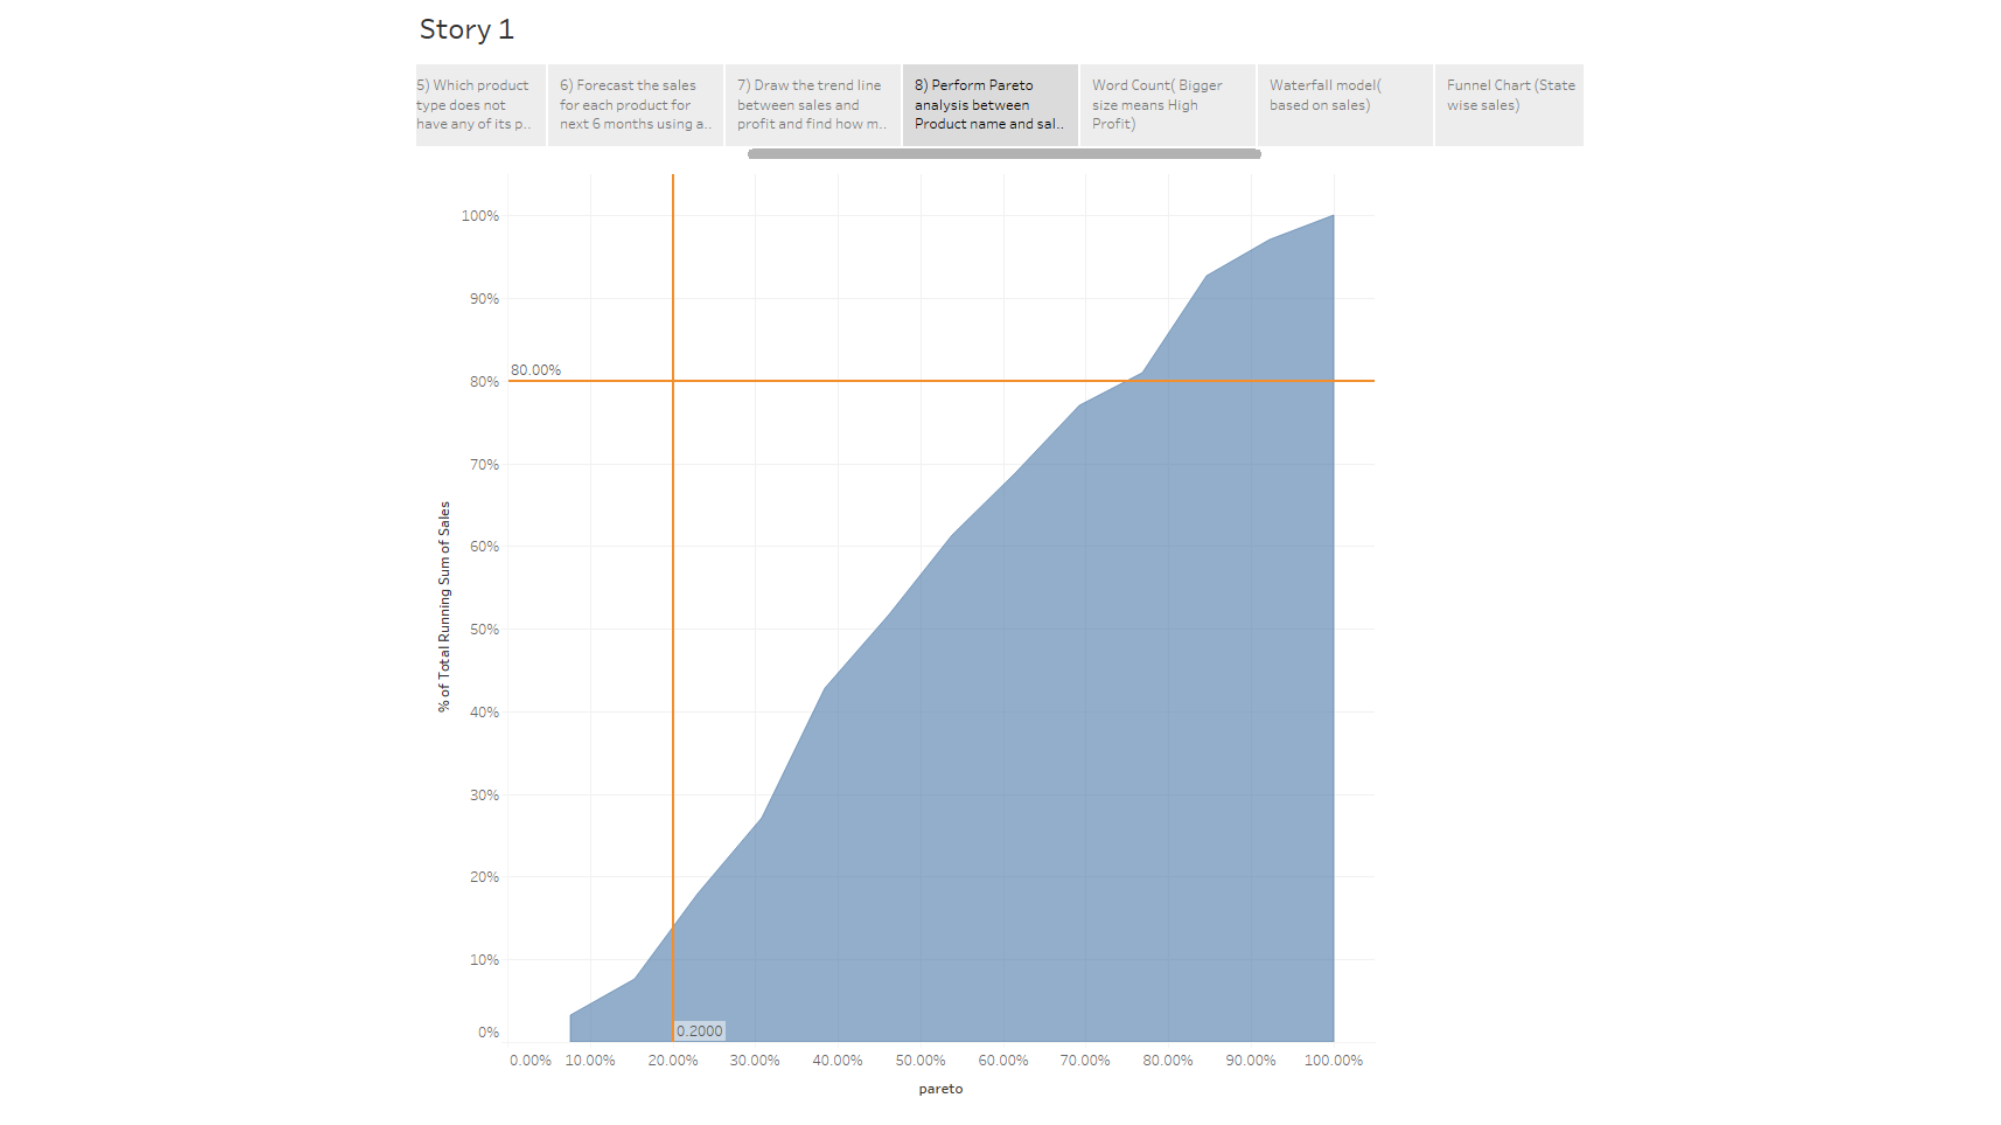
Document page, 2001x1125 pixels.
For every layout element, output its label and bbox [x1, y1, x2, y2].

picture [407, 0, 1593, 1125]
